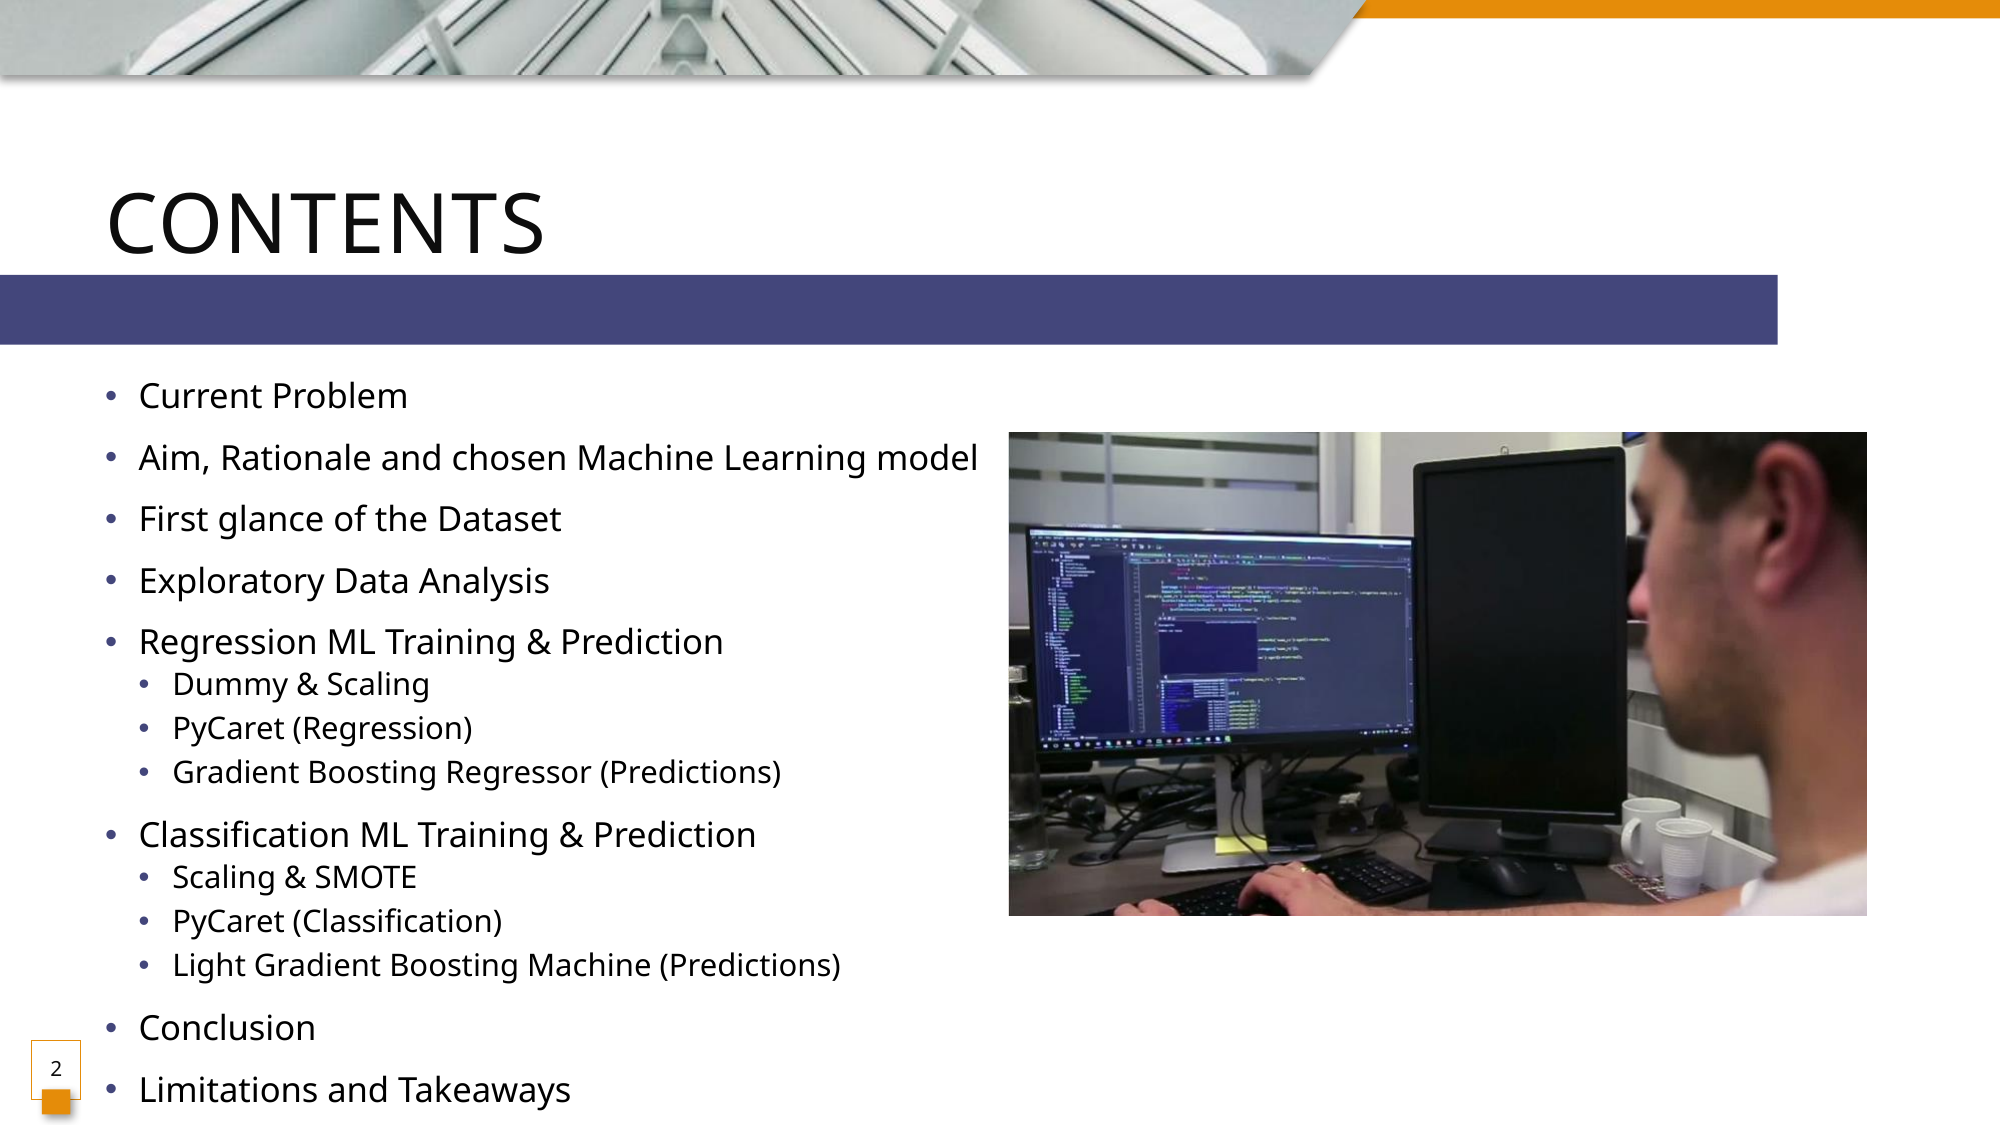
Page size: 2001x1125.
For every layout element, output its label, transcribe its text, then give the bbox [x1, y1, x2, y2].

picture [0, 0, 1367, 76]
text_box [41, 1089, 71, 1115]
list [0, 274, 1778, 345]
title Contents [90, 162, 1863, 279]
list Current Problem Aim, Rationale and chosen Machine Learning model First glance of the Dataset Exploratory Data Analysis Regression ML Training & Prediction Dummy & Scaling PyCaret (Regression) Gradient Boosting Regressor (Predictions) Classification ML Training & Prediction Scaling & SMOTE PyCaret (Classification) Light Gradient Boosting Machine (Predictions) Conclusion Limitations and Takeaways [90, 371, 1083, 1125]
slide_number 2 [31, 1040, 81, 1100]
picture [1007, 432, 1867, 916]
